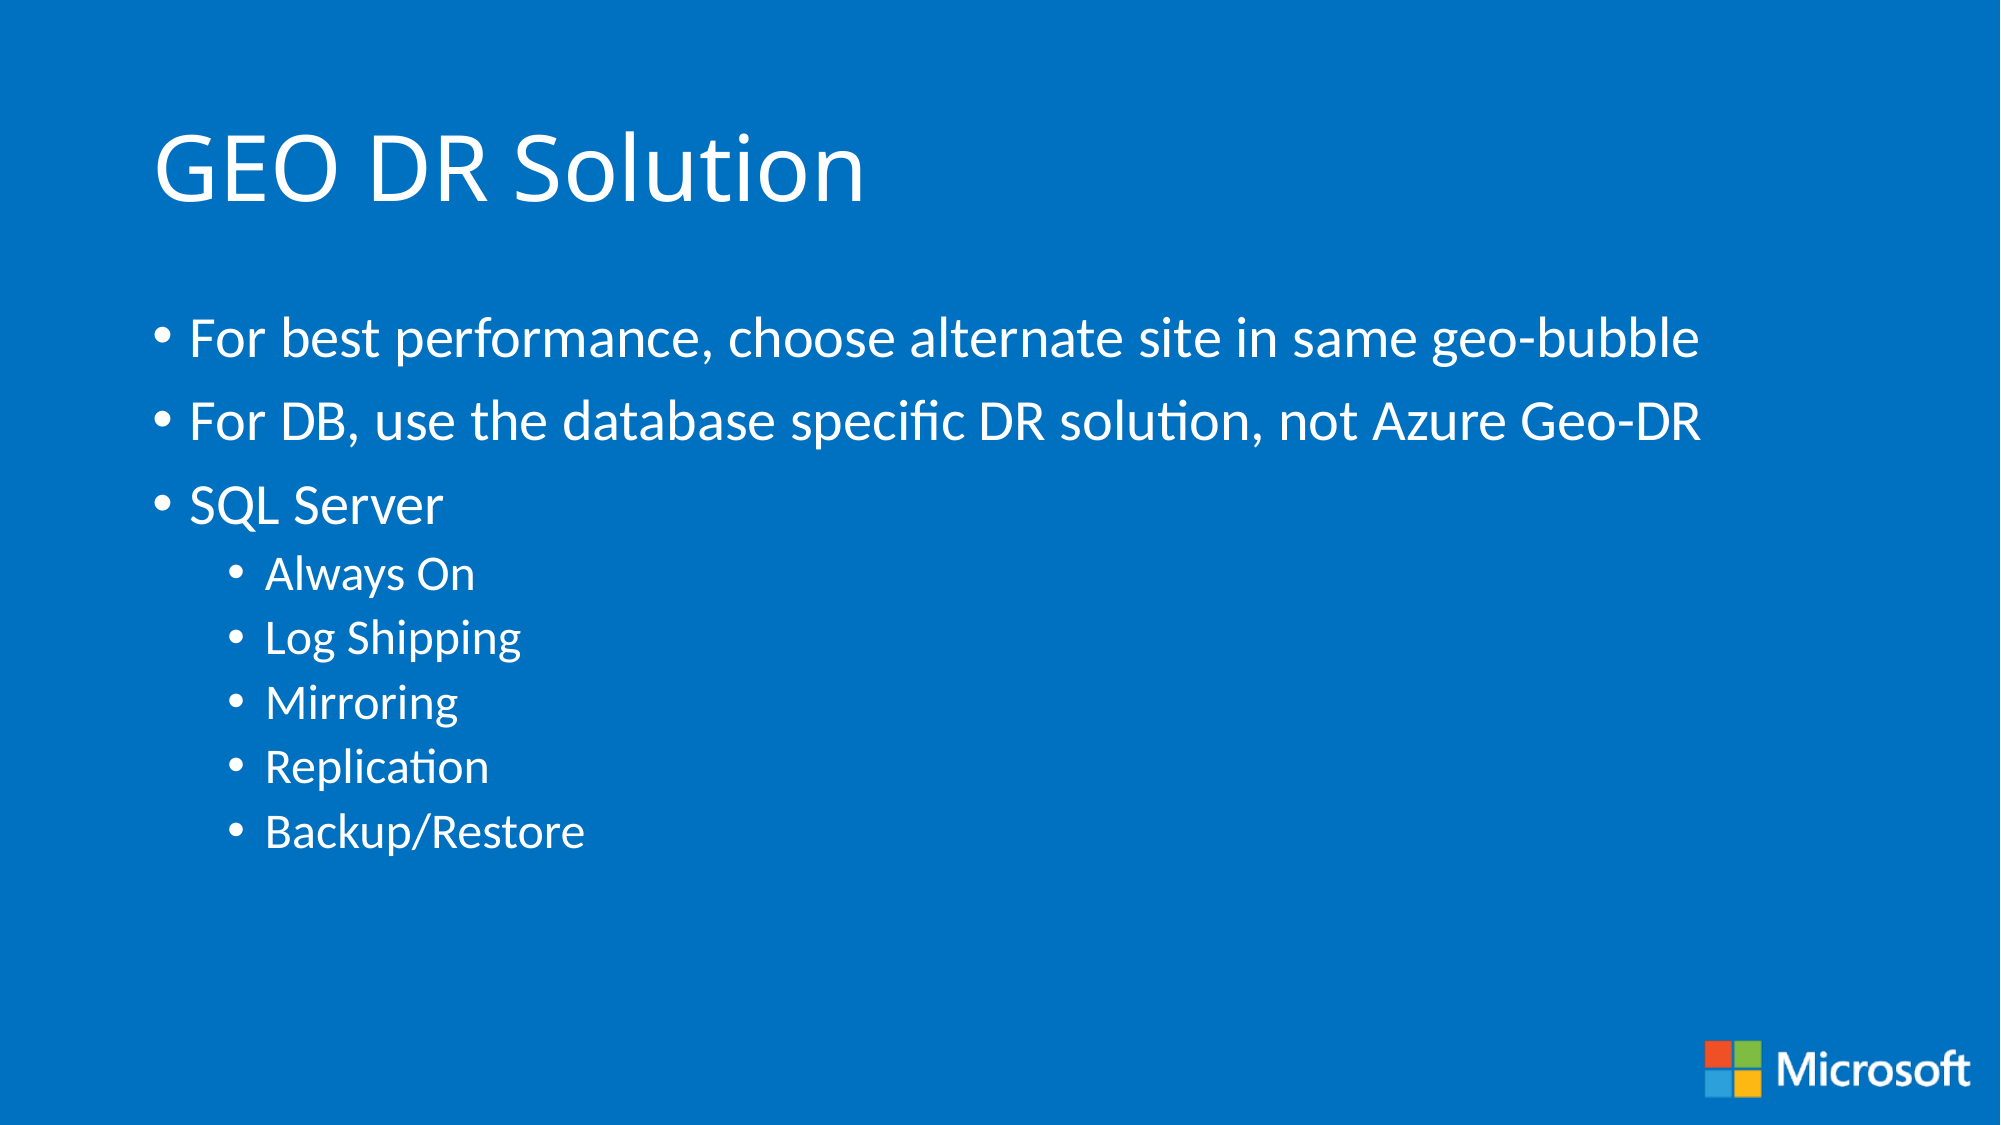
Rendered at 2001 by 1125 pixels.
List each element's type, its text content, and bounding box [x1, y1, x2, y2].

list For best performance, choose alternate site in same geo-bubble For DB, use the database specific DR solution, not Azure Geo-DR SQL Server Always On Log Shipping Mirroring Replication Backup/Restore [137, 299, 1799, 1014]
picture [1703, 1039, 1973, 1098]
title GEO DR Solution [137, 63, 1863, 281]
